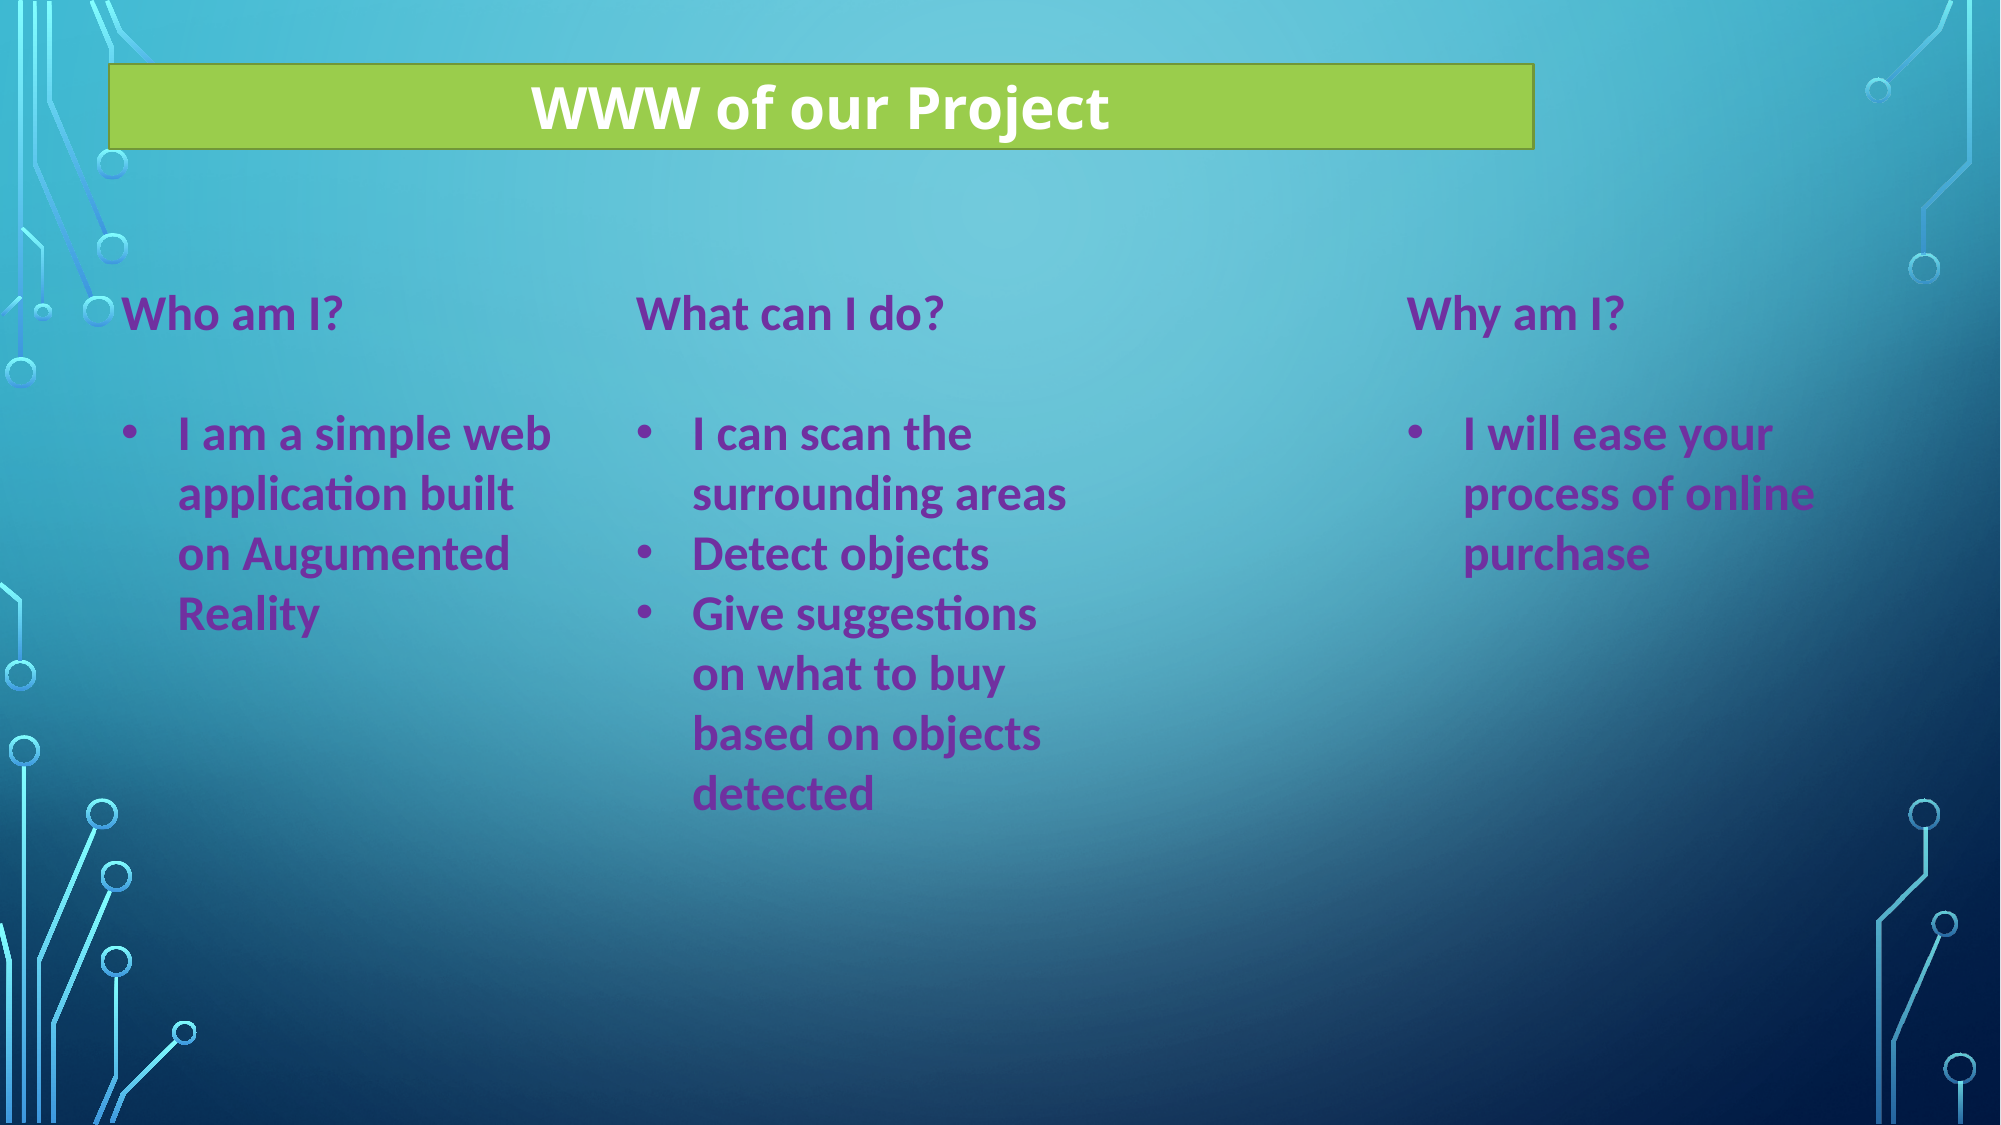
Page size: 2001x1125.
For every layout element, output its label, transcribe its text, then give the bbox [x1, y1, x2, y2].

text_box What can I do? I can scan the surrounding areas Detect objects Give suggestions on what to buy based on objects detected [620, 273, 1103, 829]
text_box WWW of our Project [108, 63, 1535, 150]
text_box Who am I? I am a simple web application built on Augumented Reality [106, 273, 588, 649]
text_box Why am I? I will ease your process of online purchase [1391, 273, 1873, 649]
